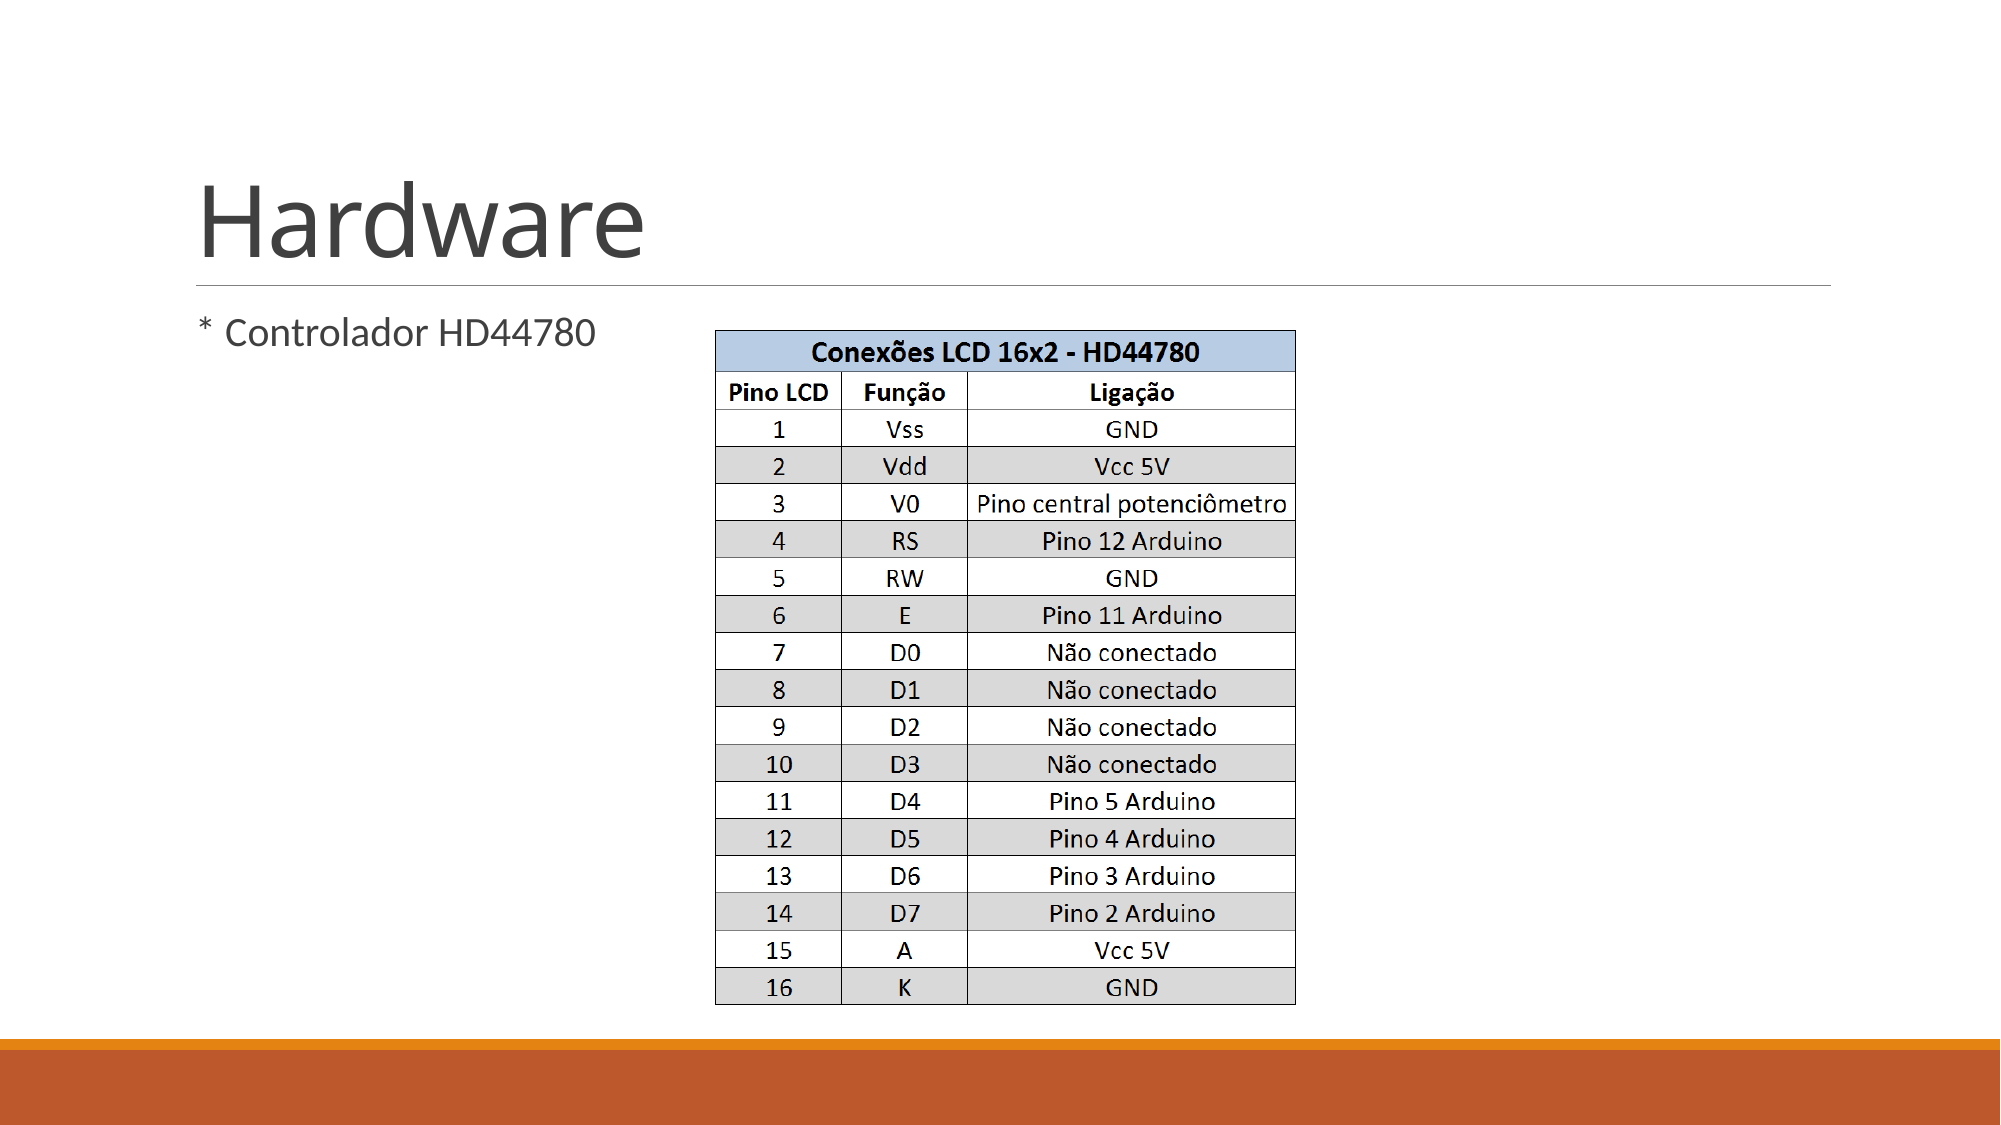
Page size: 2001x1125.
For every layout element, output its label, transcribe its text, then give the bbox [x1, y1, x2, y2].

list * Controlador HD44780 [180, 302, 1830, 963]
picture [711, 325, 1299, 1009]
title Hardware [180, 47, 1830, 285]
